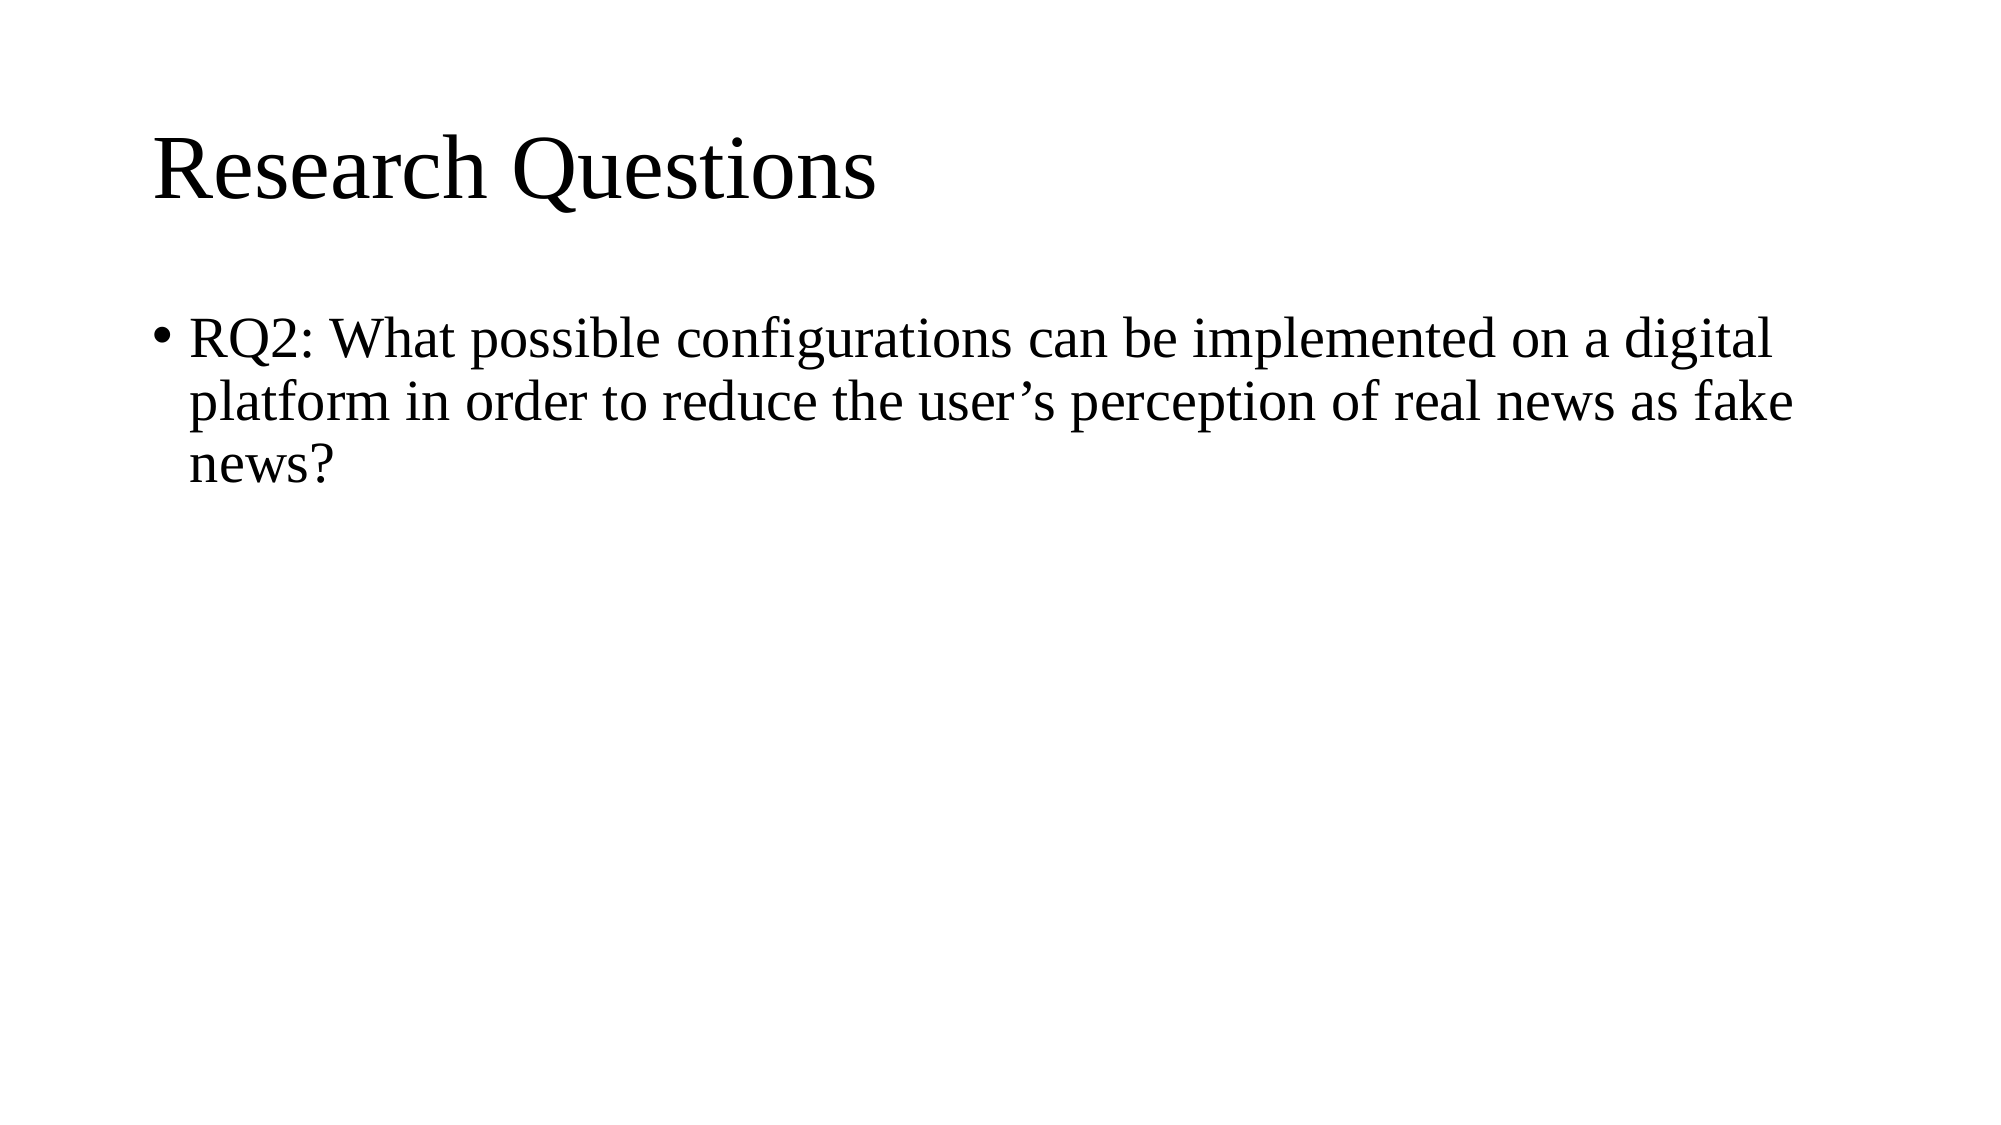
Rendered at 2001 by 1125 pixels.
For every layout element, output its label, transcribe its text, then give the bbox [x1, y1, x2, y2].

title Research Questions [137, 59, 1863, 278]
list RQ2: What possible configurations can be implemented on a digital platform in order to reduce the user’s perception of real news as fake news? [137, 299, 1863, 1014]
